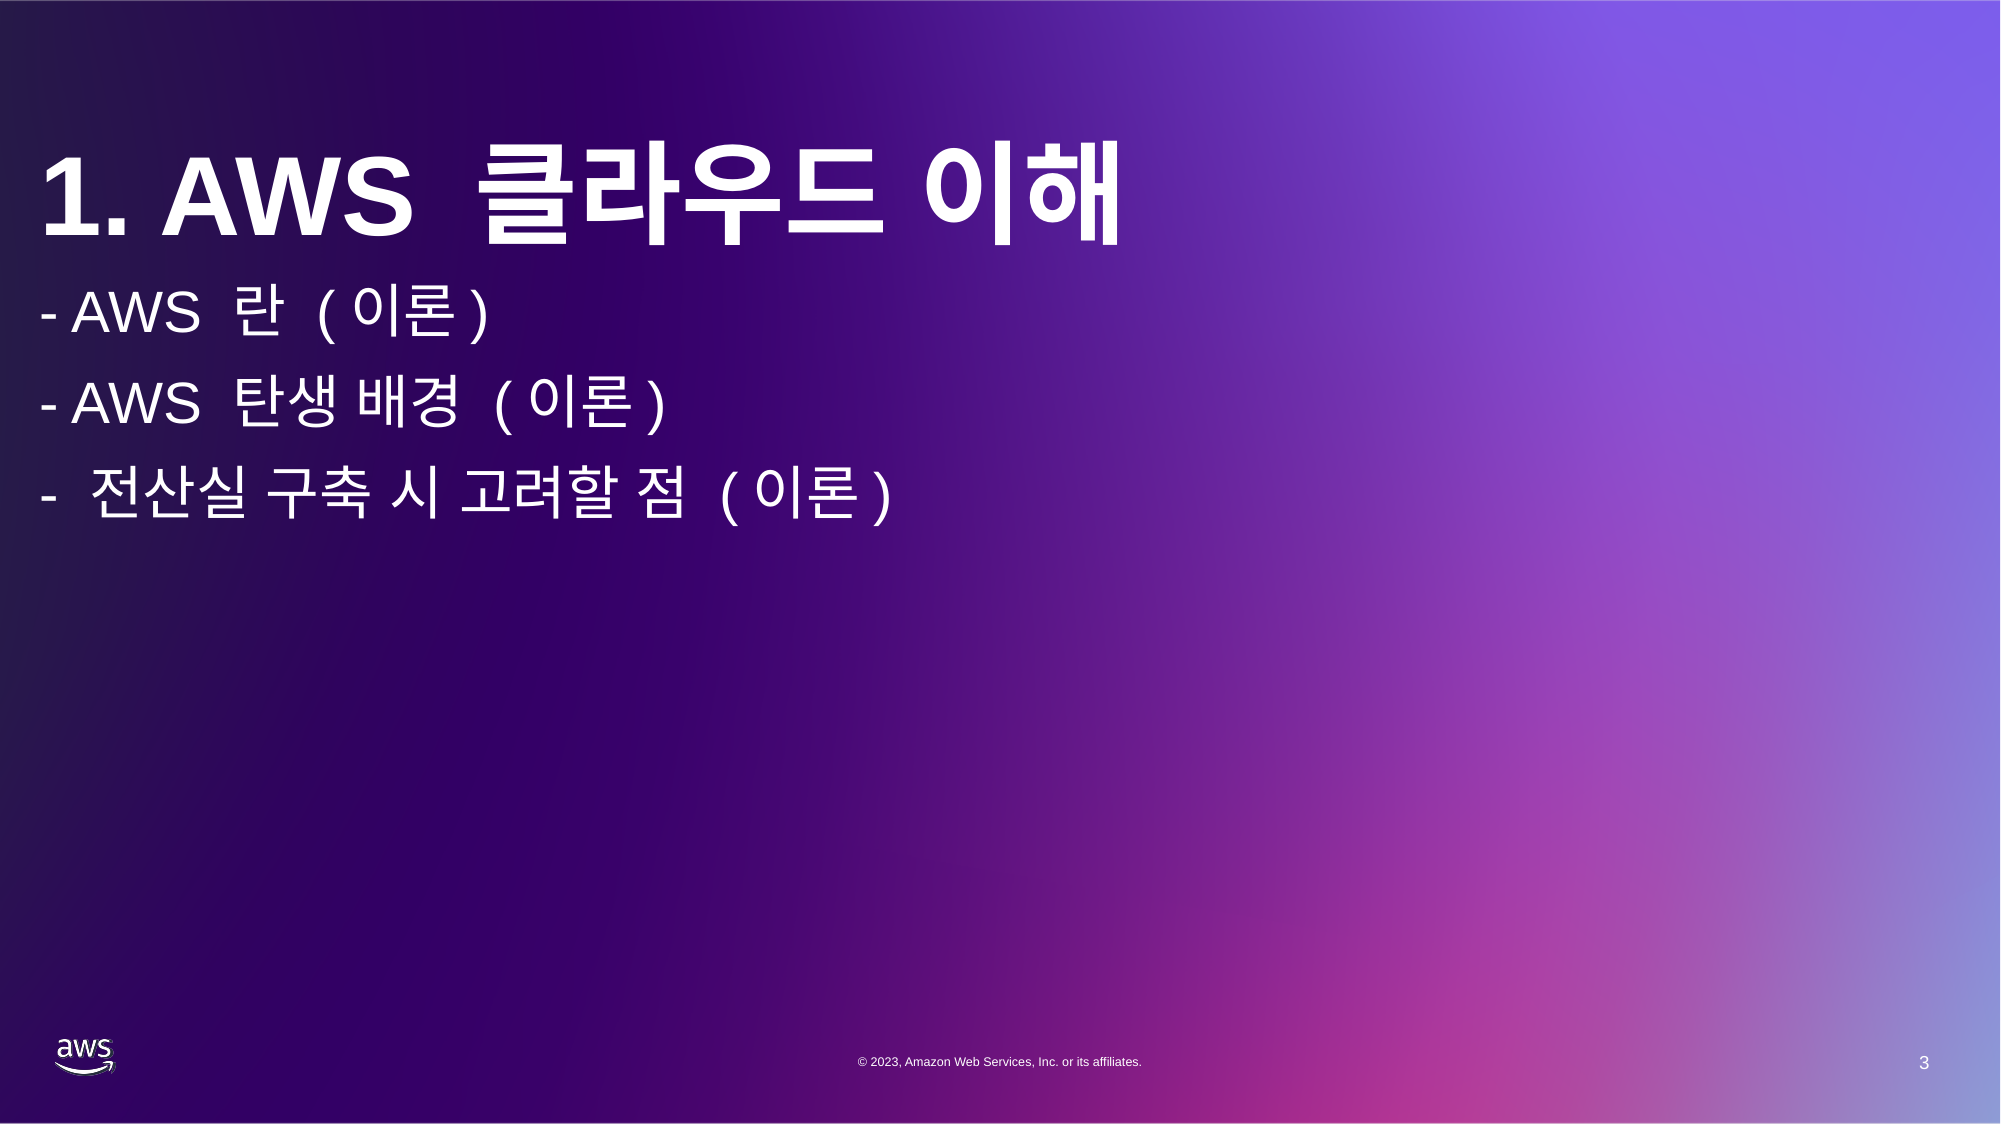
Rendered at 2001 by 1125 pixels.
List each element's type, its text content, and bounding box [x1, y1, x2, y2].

subtitle - AWS 란 (이론) - AWS 탄생 배경 (이론) - 전산실 구축 시 고려할 점 (이론) [39, 267, 1632, 537]
slide_number 3 [1494, 1031, 1945, 1092]
picture [0, 0, 2001, 1125]
footer © 2023, Amazon Web Services, Inc. or its affiliates. [662, 1031, 1338, 1092]
title 1. AWS 클라우드 이해 [39, 0, 1387, 267]
